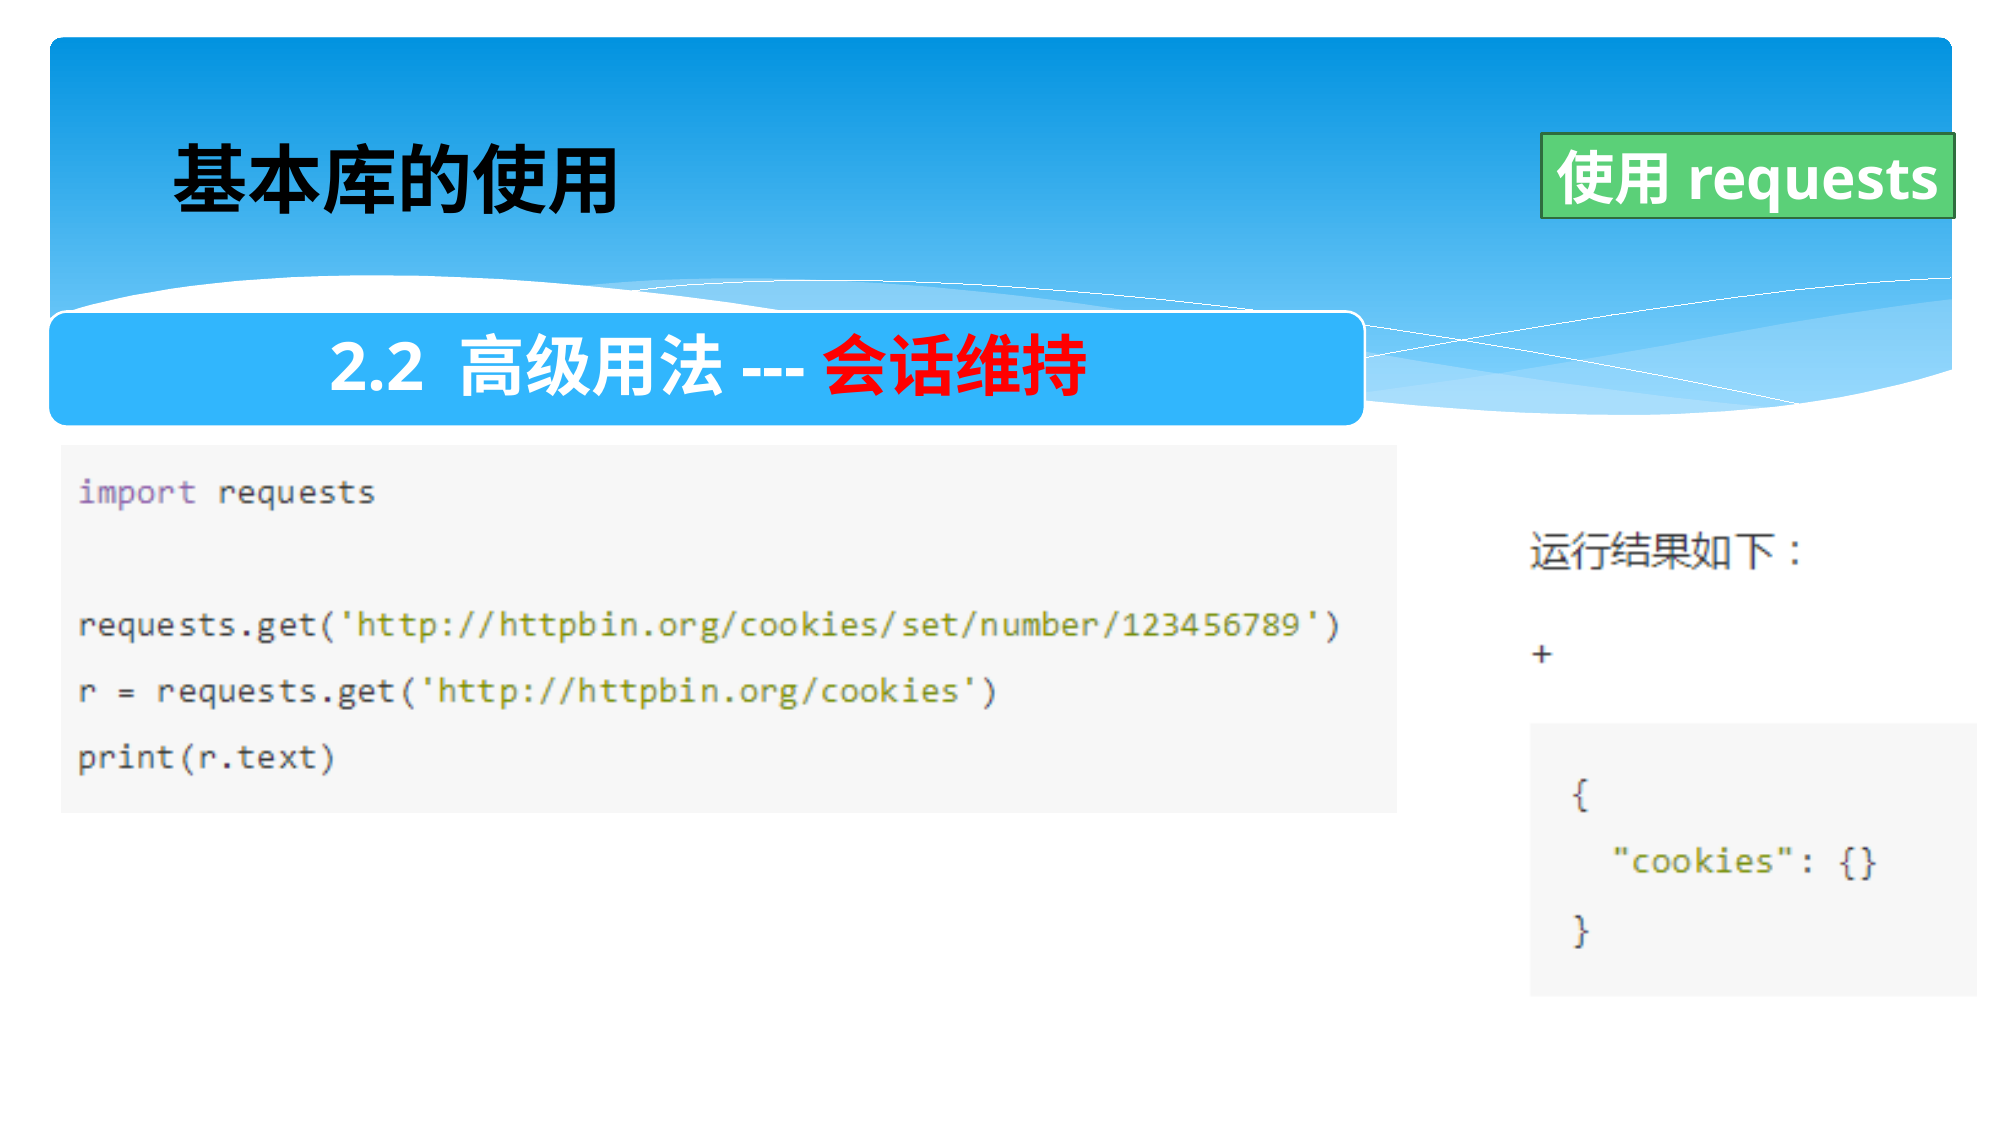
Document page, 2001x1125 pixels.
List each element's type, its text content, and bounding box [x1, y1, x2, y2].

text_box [47, 311, 1366, 427]
text_box 基本库的使用 [157, 125, 638, 230]
text_box 使用requests [1540, 132, 1956, 219]
picture [61, 445, 1397, 814]
picture [1505, 497, 1978, 1002]
